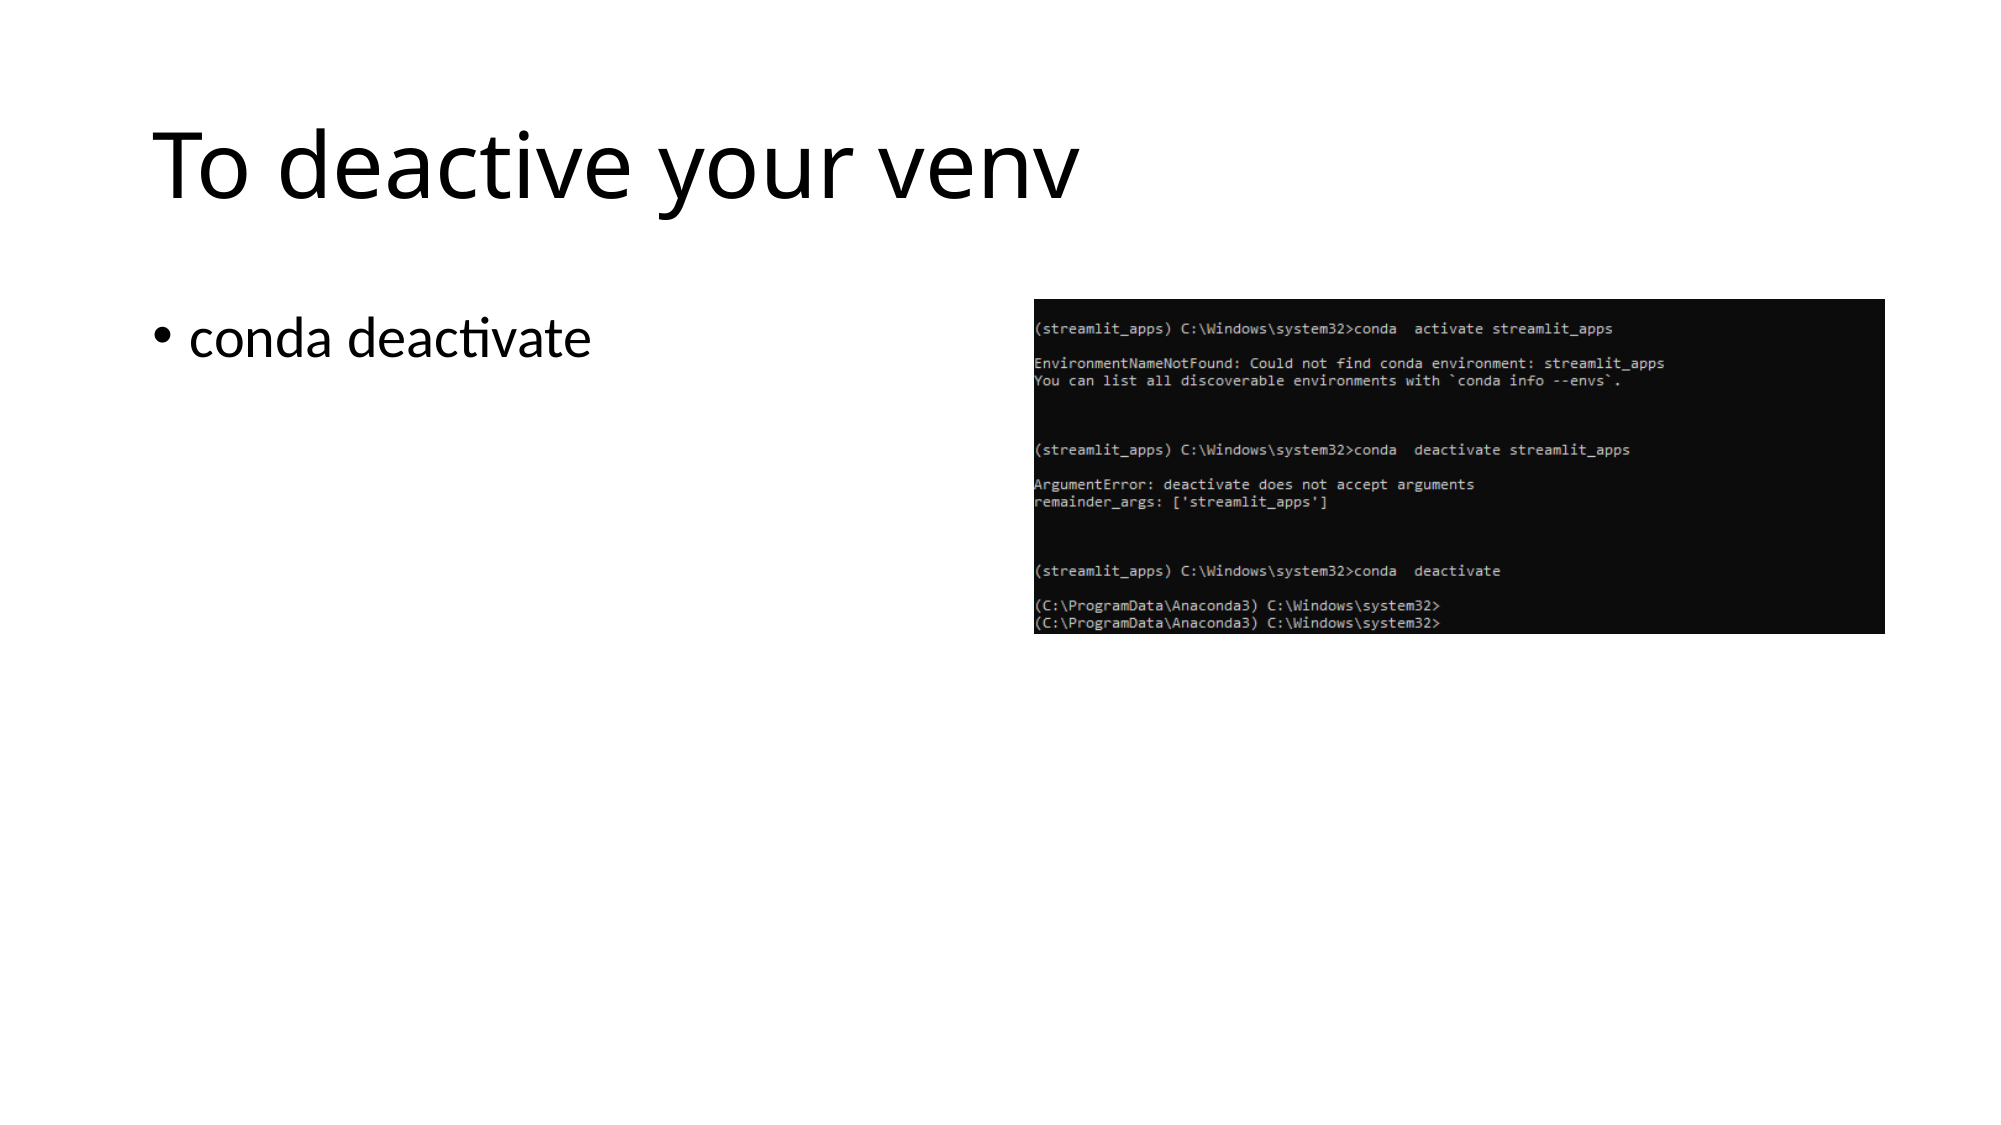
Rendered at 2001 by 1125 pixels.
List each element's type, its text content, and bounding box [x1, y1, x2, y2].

list conda deactivate [137, 299, 988, 1014]
title To deactive your venv [137, 59, 1863, 278]
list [1034, 299, 1885, 634]
